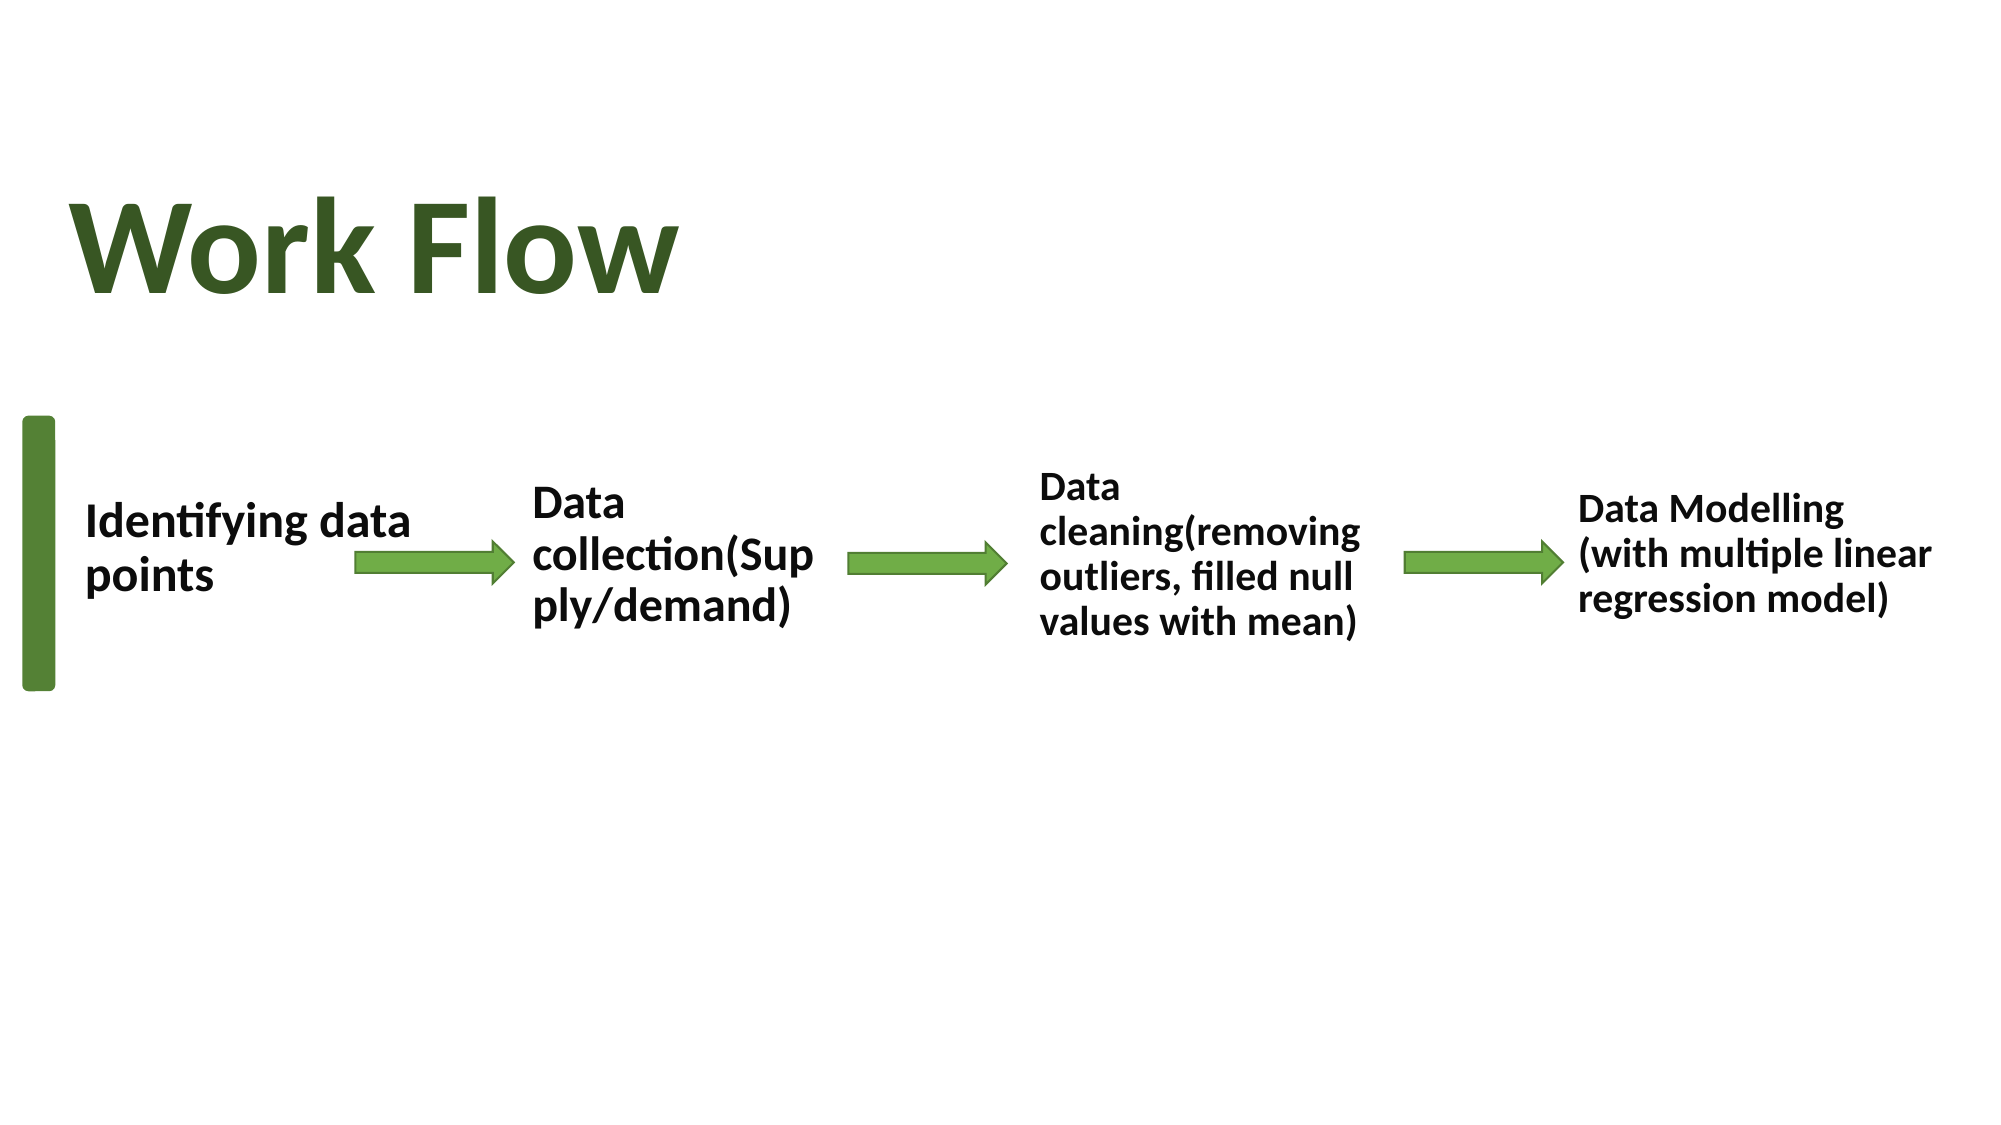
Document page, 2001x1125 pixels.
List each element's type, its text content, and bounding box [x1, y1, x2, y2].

text_box Work Flow [53, 154, 700, 345]
text_box Data Modelling (with multiple linear regression model) [1563, 467, 1998, 642]
text_box [23, 416, 55, 691]
text_box [1404, 541, 1564, 584]
text_box [355, 541, 514, 584]
text_box [848, 542, 1007, 585]
text_box Data cleaning(removing outliers, filled null values with mean) [1024, 459, 1460, 650]
text_box Data collection(Supply/demand) [517, 459, 837, 650]
text_box Identifying data points [69, 466, 505, 631]
